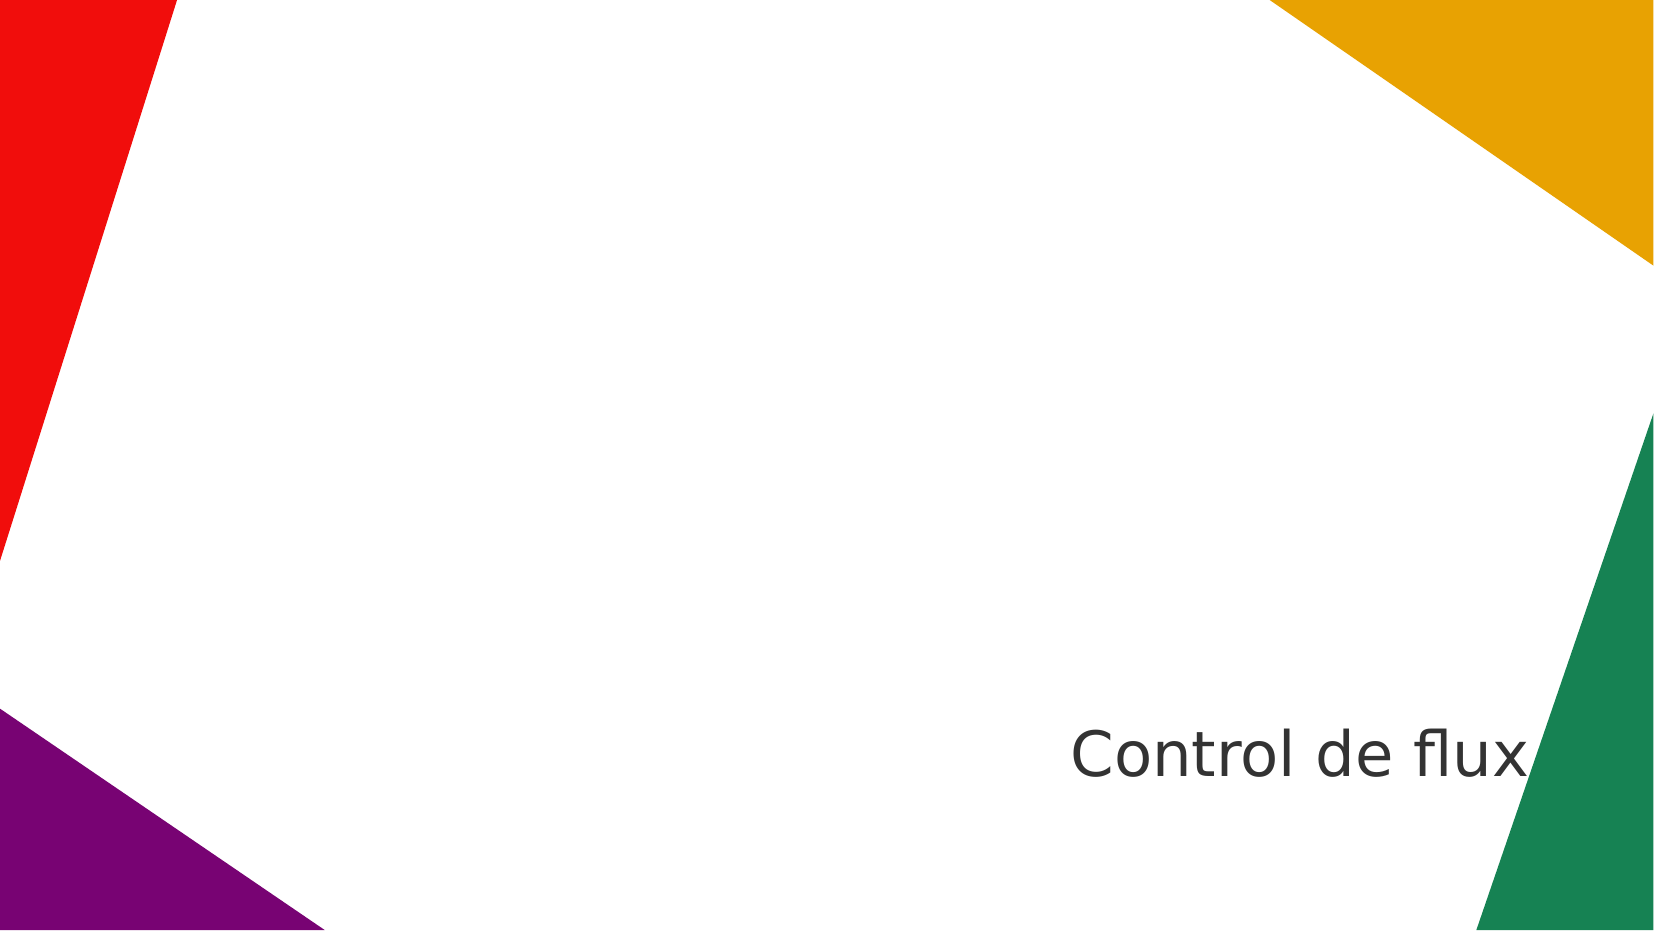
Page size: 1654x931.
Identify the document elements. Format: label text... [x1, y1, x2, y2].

title Control de flux [112, 677, 1530, 825]
